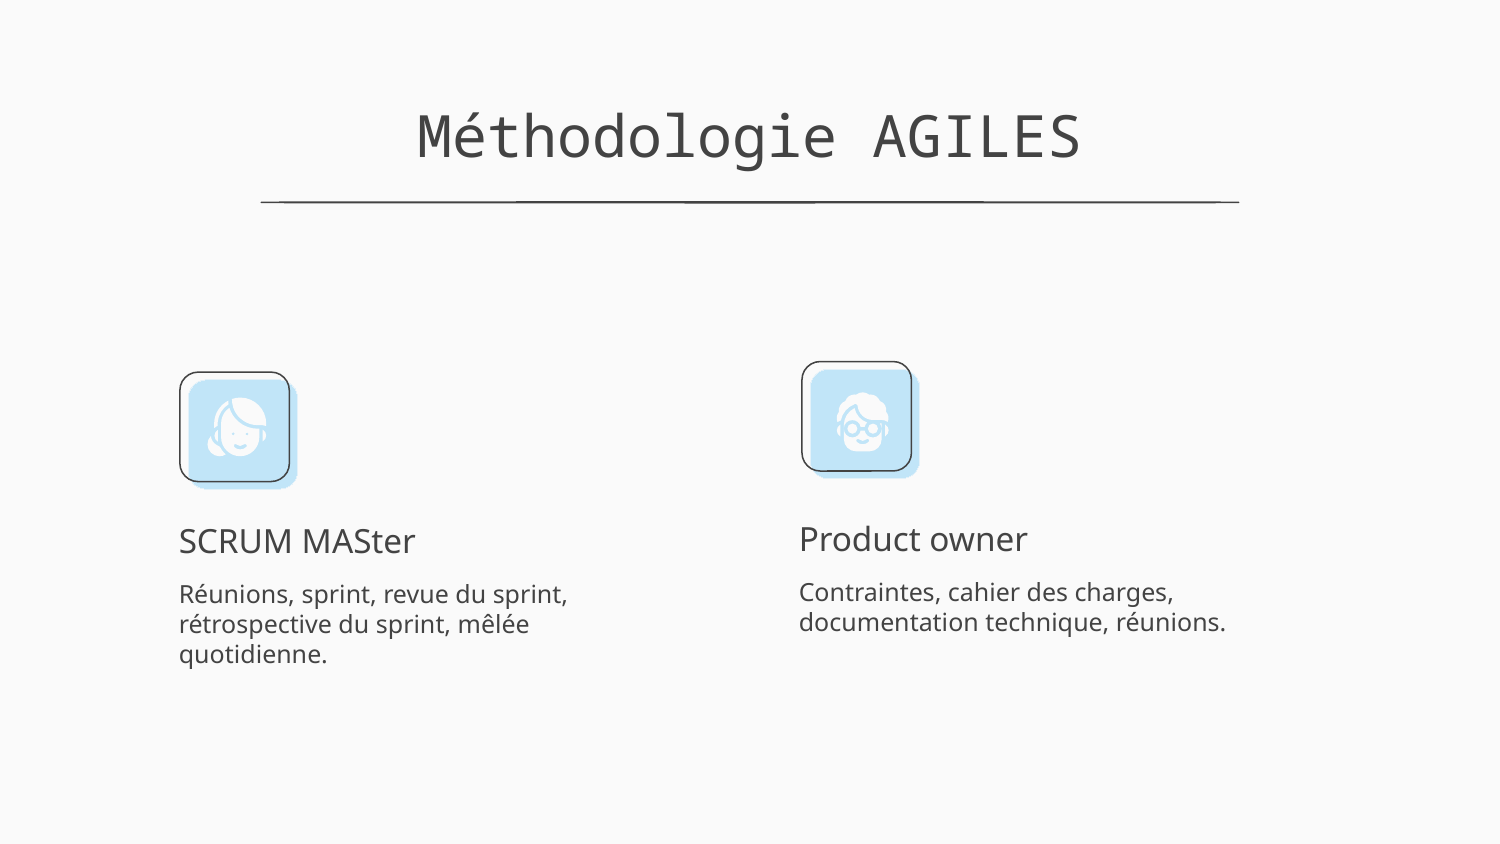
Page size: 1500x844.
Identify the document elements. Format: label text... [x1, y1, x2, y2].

text_box [801, 361, 912, 472]
subtitle Réunions, sprint, revue du sprint, rétrospective du sprint, mêlée quotidienne. [163, 563, 648, 701]
text_box [476, 18, 1500, 220]
text_box [191, 381, 298, 490]
subtitle Contraintes, cahier des charges, documentation technique, réunions. [783, 561, 1268, 699]
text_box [835, 392, 890, 452]
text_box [207, 397, 267, 457]
text_box Méthodologie AGILES [363, 131, 1137, 184]
text_box [813, 371, 920, 479]
text_box [179, 372, 290, 482]
title SCRUM MASter [163, 512, 581, 563]
title Product owner [783, 509, 1201, 561]
